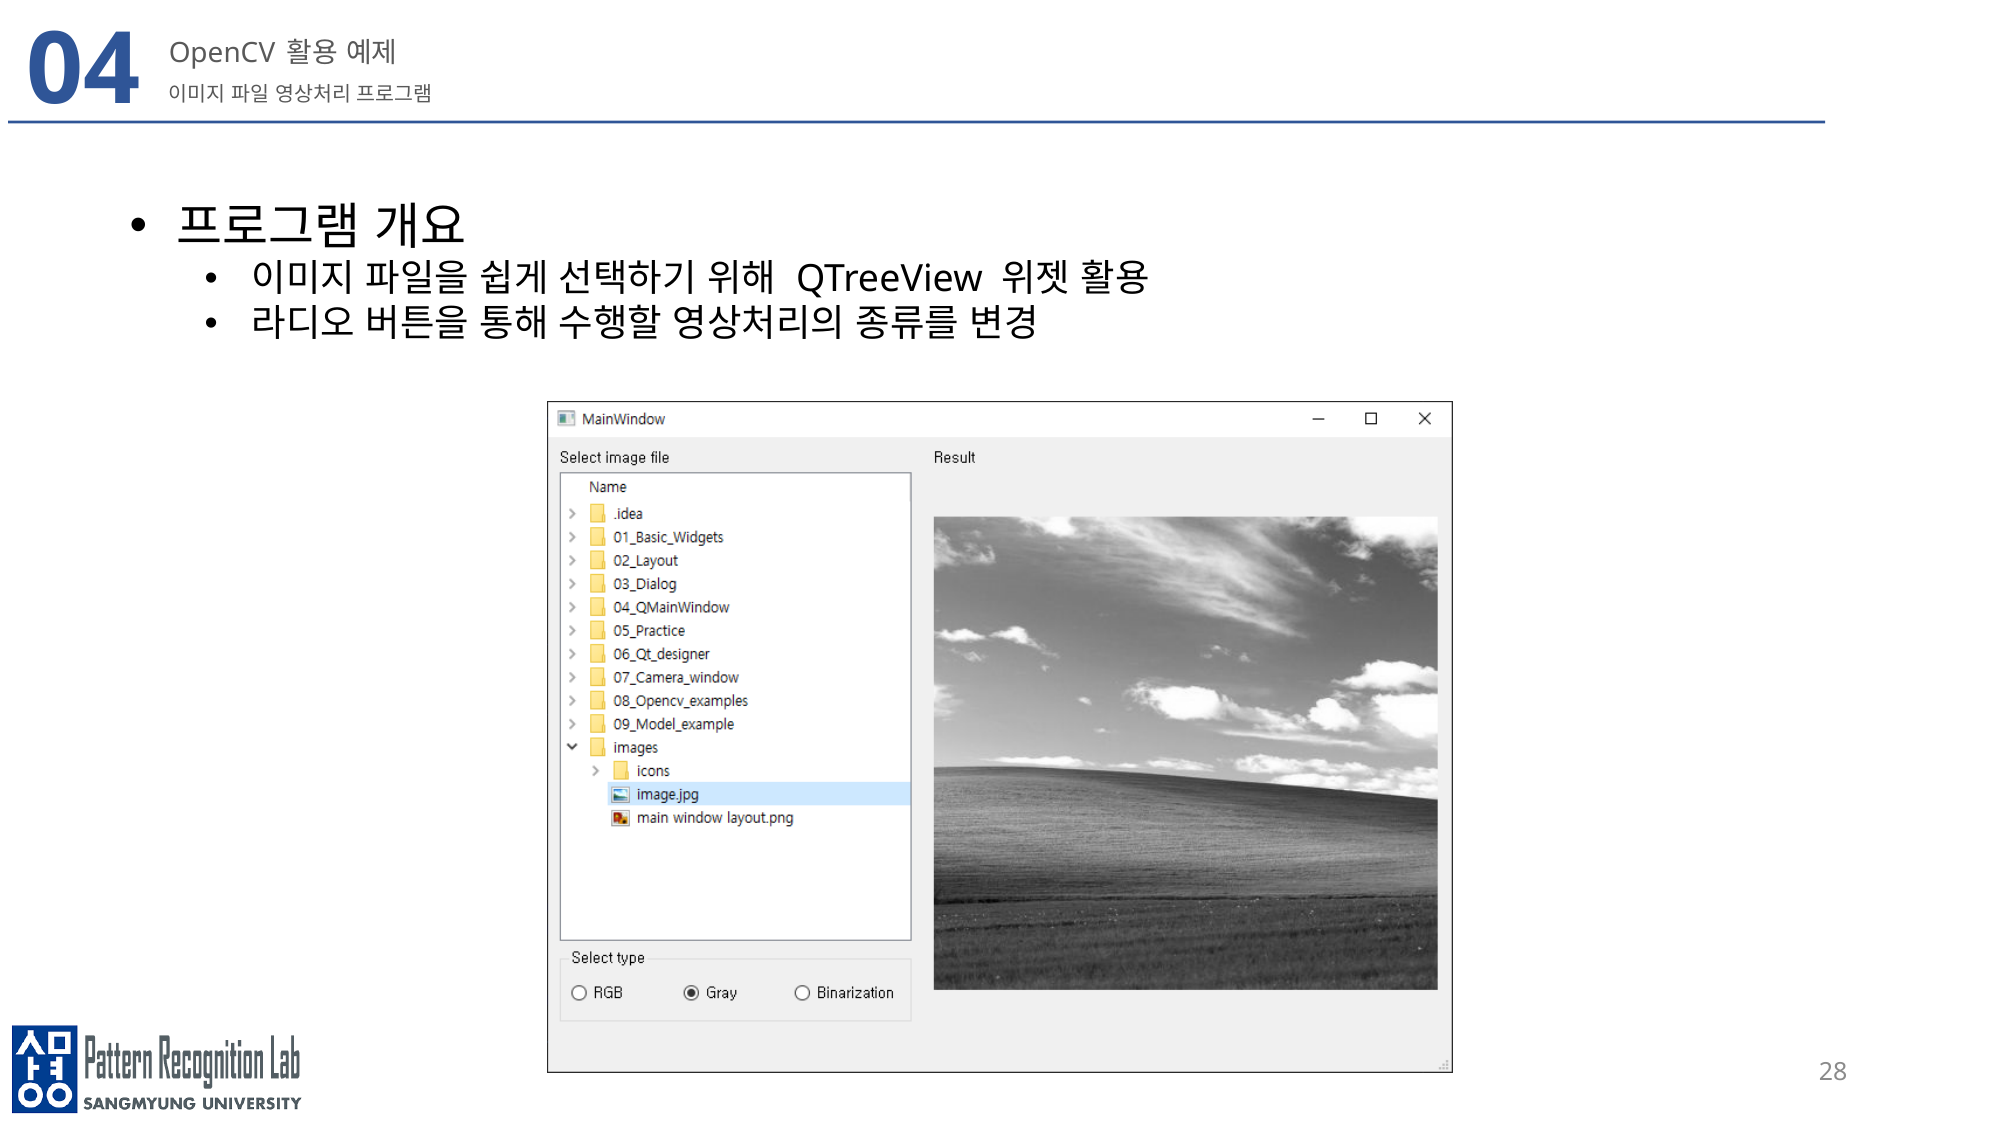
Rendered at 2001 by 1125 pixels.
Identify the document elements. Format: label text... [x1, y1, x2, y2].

text_box 프로그램 개요 이미지 파일을 쉽게 선택하기 위해 QTreeView 위젯 활용 라디오 버튼을 통해 수행할 영상처리의 종류를 변경 [114, 187, 1816, 352]
title OpenCV 활용 예제 [173, 30, 1879, 75]
list 04 [10, 9, 173, 127]
picture [547, 401, 1453, 1073]
slide_number 28 [1412, 1042, 1863, 1103]
picture [8, 1022, 312, 1118]
list 이미지 파일 영상처리 프로그램 [173, 75, 1879, 114]
